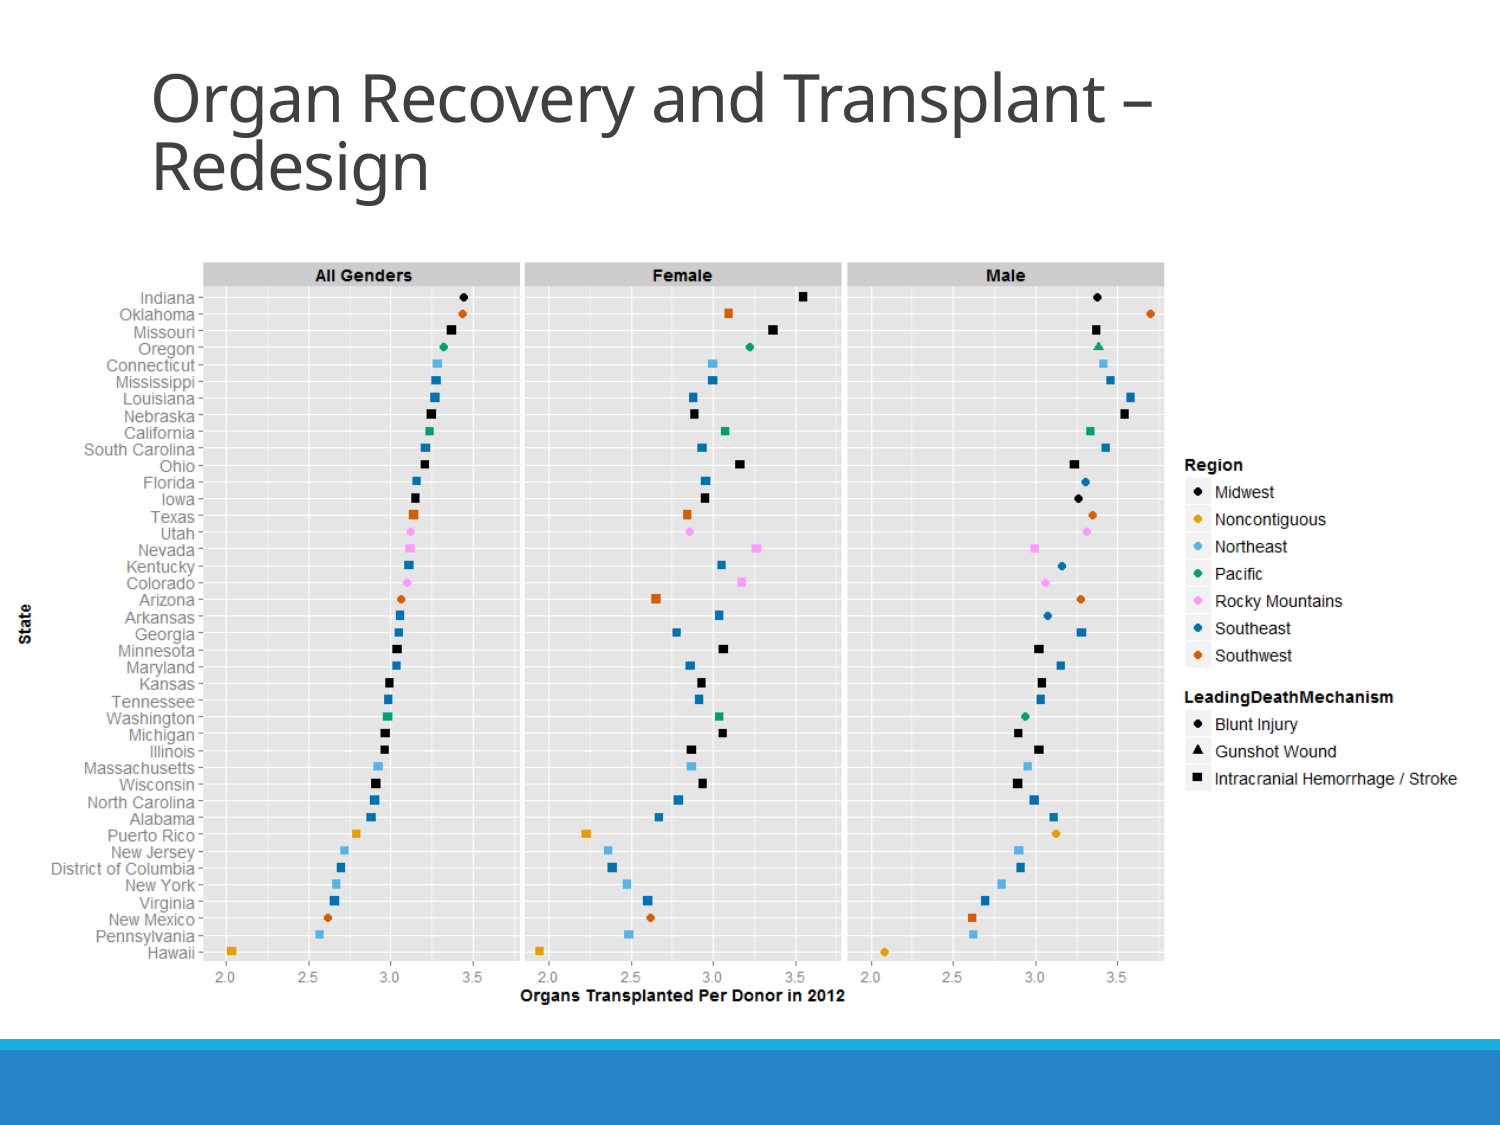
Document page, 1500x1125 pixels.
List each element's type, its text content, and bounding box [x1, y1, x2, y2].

title Organ Recovery and Transplant – Redesign [135, 47, 1373, 212]
picture [0, 240, 1500, 1018]
